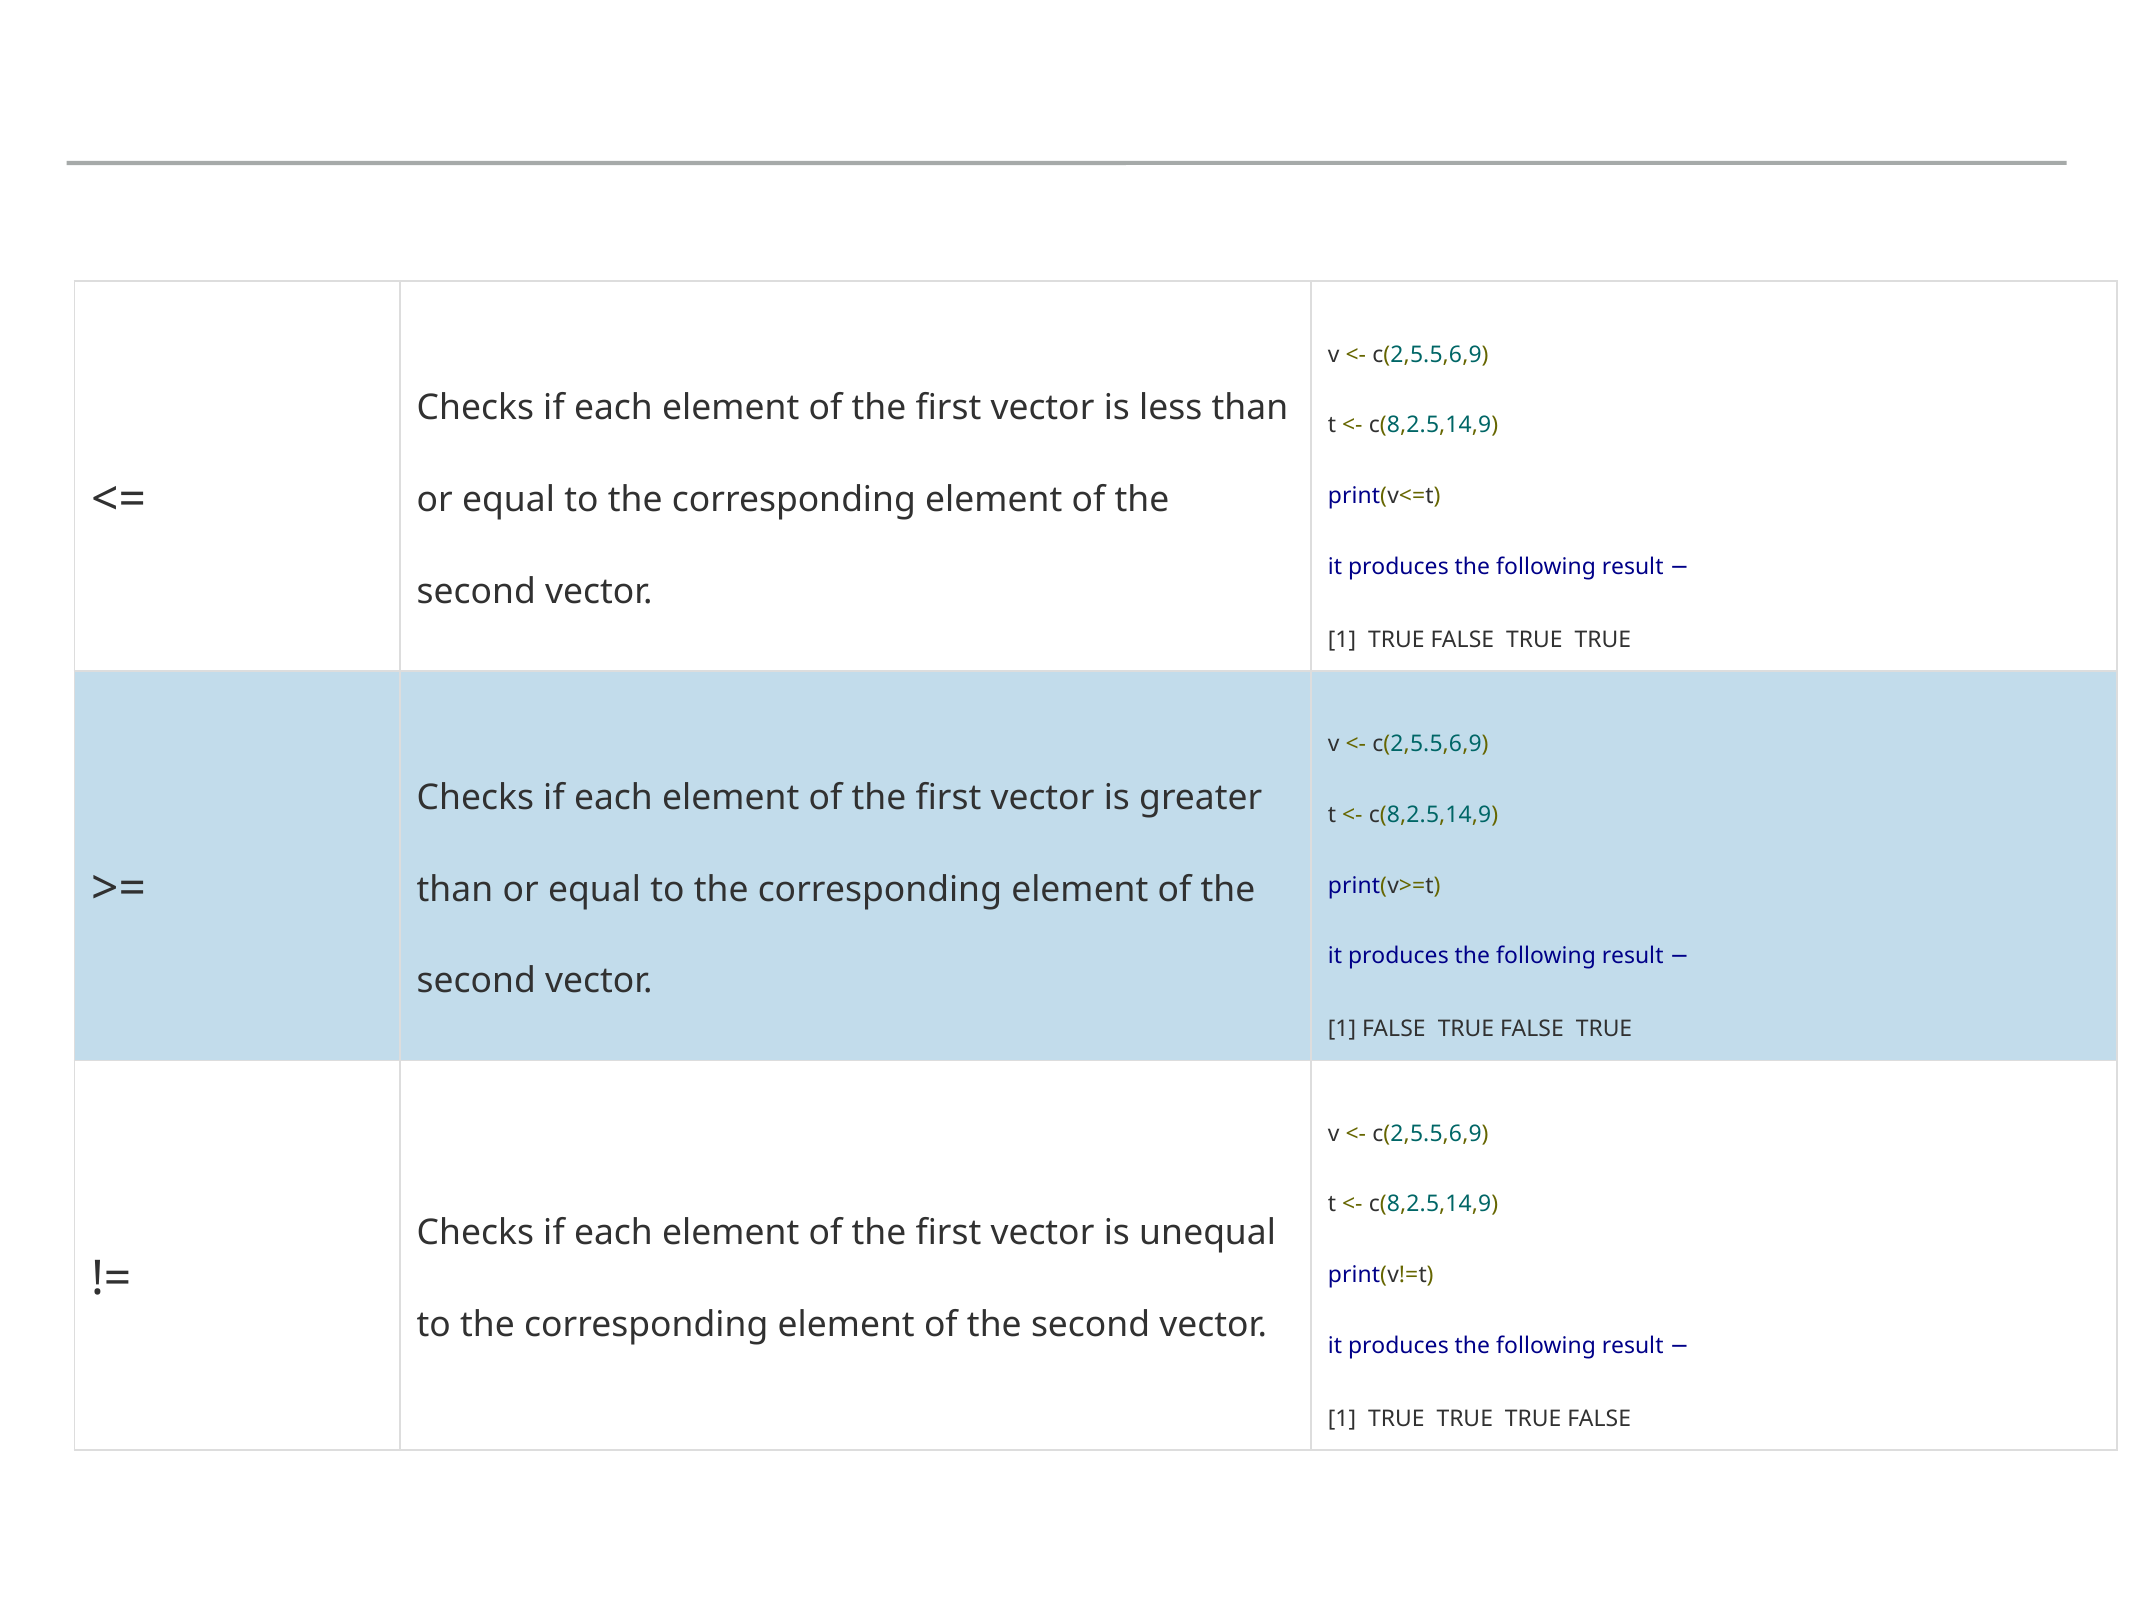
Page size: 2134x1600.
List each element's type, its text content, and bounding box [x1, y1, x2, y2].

table_header Checks if each element of the first vector is less than or equal to the corresponding element of the second vector. [401, 282, 1310, 670]
table_cell v <- c(2,5.5,6,9) t <- c(8,2.5,14,9) print(v!=t) it produces the following result − [1] TRUE TRUE TRUE FALSE [1312, 1061, 2116, 1449]
table_cell Checks if each element of the first vector is greater than or equal to the corresponding element of the second vector. [401, 672, 1310, 1060]
table_header v <- c(2,5.5,6,9) t <- c(8,2.5,14,9) print(v<=t) it produces the following result − [1] TRUE FALSE TRUE TRUE [1312, 282, 2116, 670]
table_cell >= [75, 672, 399, 1060]
table_cell v <- c(2,5.5,6,9) t <- c(8,2.5,14,9) print(v>=t) it produces the following result − [1] FALSE TRUE FALSE TRUE [1312, 672, 2116, 1060]
table_cell != [75, 1061, 399, 1449]
table_header <= [75, 282, 399, 670]
table_cell Checks if each element of the first vector is unequal to the corresponding element of the second vector. [401, 1061, 1310, 1449]
